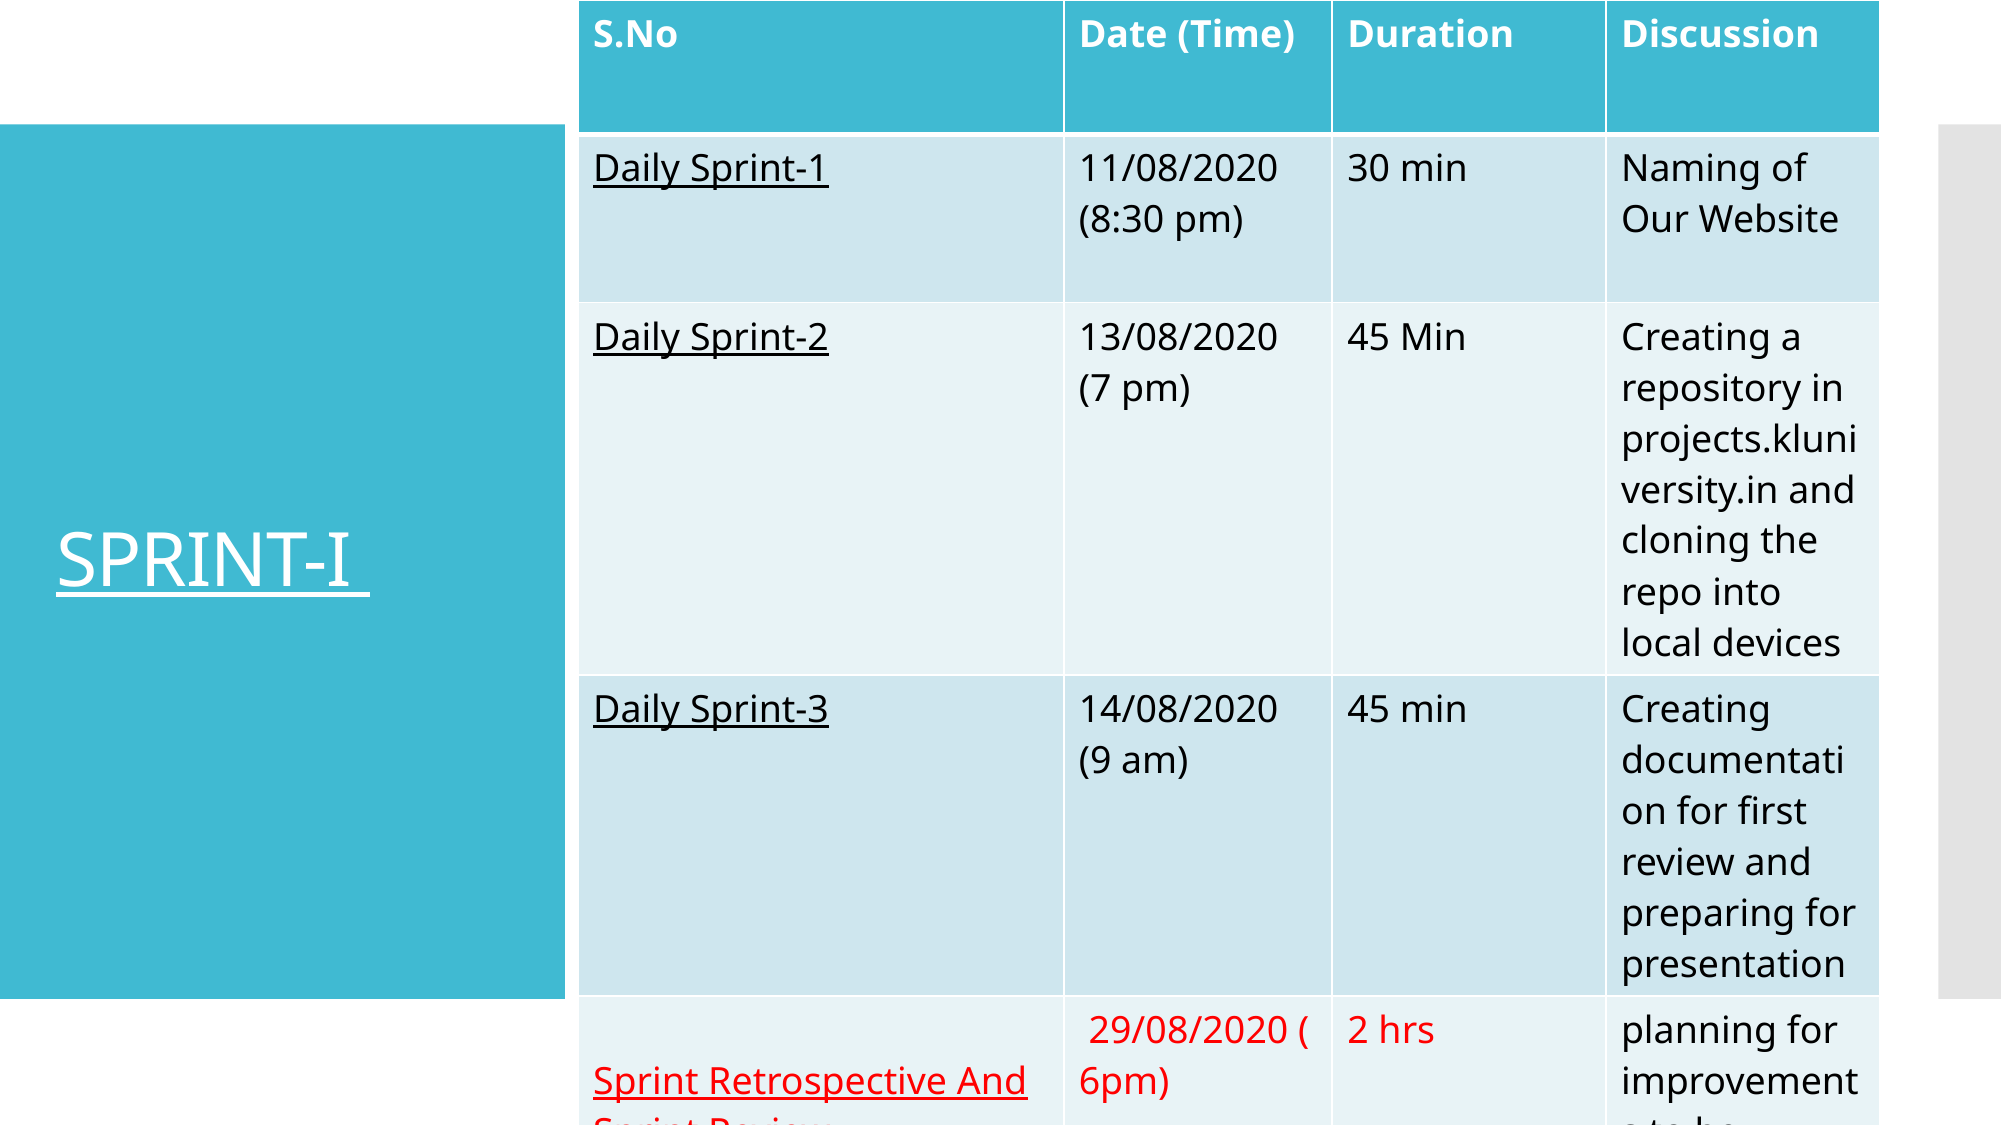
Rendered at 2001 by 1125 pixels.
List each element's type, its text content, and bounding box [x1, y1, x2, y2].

table_cell 29/08/2020 ( 6pm) [1065, 997, 1331, 1125]
title SPRINT-I [41, 184, 525, 940]
table_header Discussion [1607, 1, 1879, 132]
table_cell 11/08/2020 (8:30 pm) [1065, 137, 1331, 302]
table_cell 45 min [1333, 676, 1605, 995]
table_cell Creating a repository in projects.kluniversity.in and cloning the repo into local devices [1607, 303, 1879, 674]
table_cell 14/08/2020 (9 am) [1065, 676, 1331, 995]
table_cell Daily Sprint-1 [579, 137, 1063, 302]
table_cell Sprint Retrospective And Sprint Review [579, 997, 1063, 1125]
table_header S.No [579, 1, 1063, 132]
table_cell 45 Min [1333, 303, 1605, 674]
table_cell Daily Sprint-3 [579, 676, 1063, 995]
table_header Date (Time) [1065, 1, 1331, 132]
table_cell 2 hrs [1333, 997, 1605, 1125]
table_cell Naming of Our Website [1607, 137, 1879, 302]
table_cell planning for improvements to be enacted during the next Sprint [1607, 997, 1879, 1125]
table_cell 30 min [1333, 137, 1605, 302]
table_header Duration [1333, 1, 1605, 132]
table_cell 13/08/2020 (7 pm) [1065, 303, 1331, 674]
table_cell Creating documentation for first review and preparing for presentation [1607, 676, 1879, 995]
table_cell Daily Sprint-2 [579, 303, 1063, 674]
